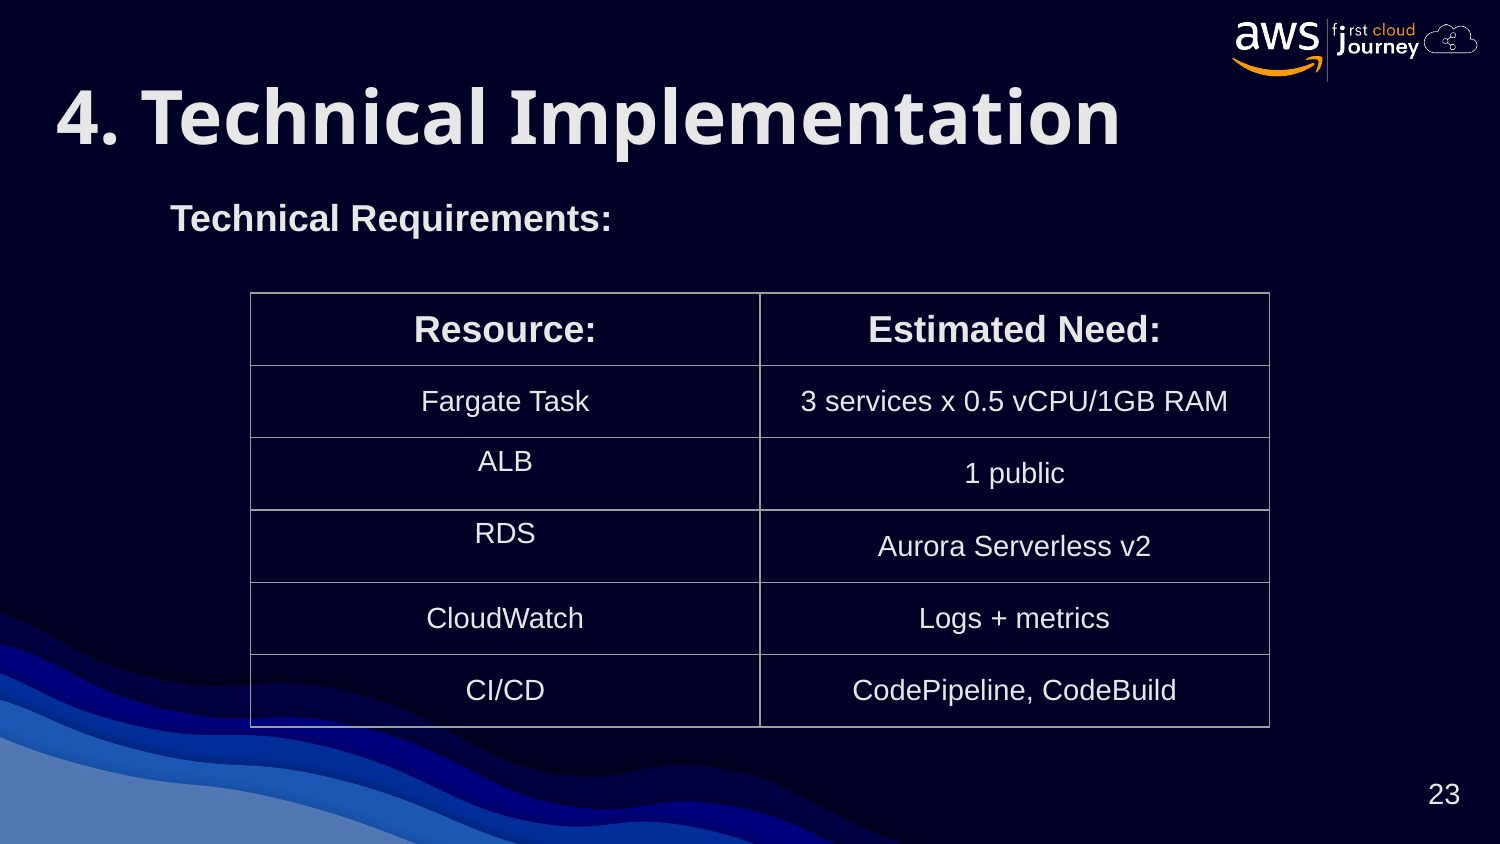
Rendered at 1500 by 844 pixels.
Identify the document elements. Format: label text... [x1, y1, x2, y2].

table_header Estimated Need: [761, 294, 1269, 365]
table_cell Logs + metrics [761, 583, 1269, 654]
table_cell 3 services x 0.5 vCPU/1GB RAM [761, 366, 1269, 437]
table_header Resource: [251, 294, 759, 365]
table_cell CloudWatch [251, 583, 759, 654]
text_box 23 [1413, 768, 1480, 833]
picture [1226, 11, 1481, 84]
title 4. Technical Implementation [30, 54, 1150, 147]
table_cell RDS [251, 511, 759, 582]
table_cell 1 public [761, 438, 1269, 509]
text_box Technical Requirements: [155, 187, 1414, 292]
table_cell Aurora Serverless v2 [761, 511, 1269, 582]
table_cell CodePipeline, CodeBuild [761, 655, 1269, 726]
table_cell ALB [251, 438, 759, 509]
table_cell CI/CD [251, 655, 759, 726]
table_cell Fargate Task [251, 366, 759, 437]
